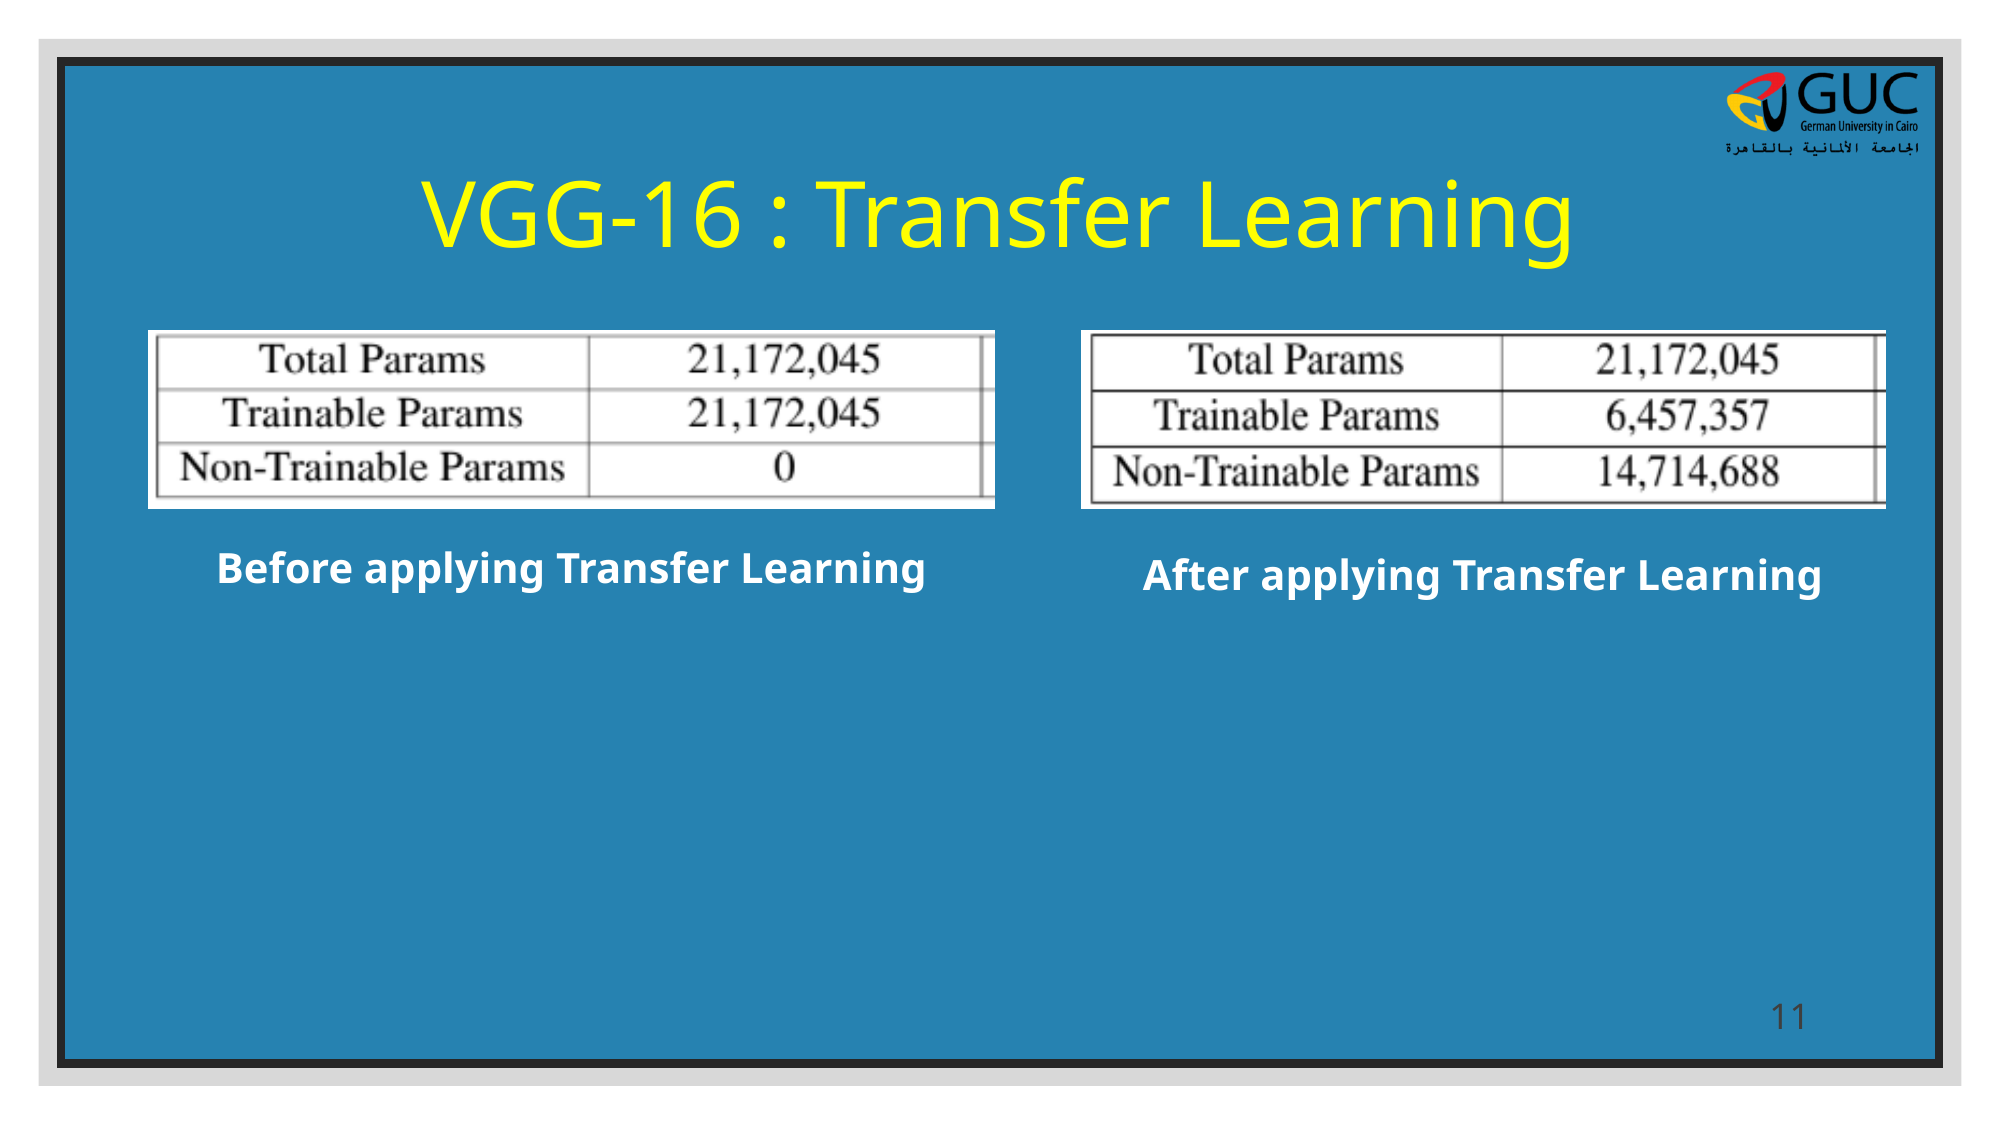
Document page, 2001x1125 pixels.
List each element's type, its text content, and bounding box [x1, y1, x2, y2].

picture [1081, 330, 1886, 509]
picture [148, 330, 995, 509]
list Before applying Transfer Learning [161, 534, 982, 779]
slide_number ‹#› [1687, 990, 1825, 1050]
picture [1724, 70, 1920, 157]
title VGG-16 : Transfer Learning [174, 105, 1825, 331]
text_box [61, 61, 1939, 1064]
text_box After applying Transfer Learning [1127, 534, 1840, 614]
